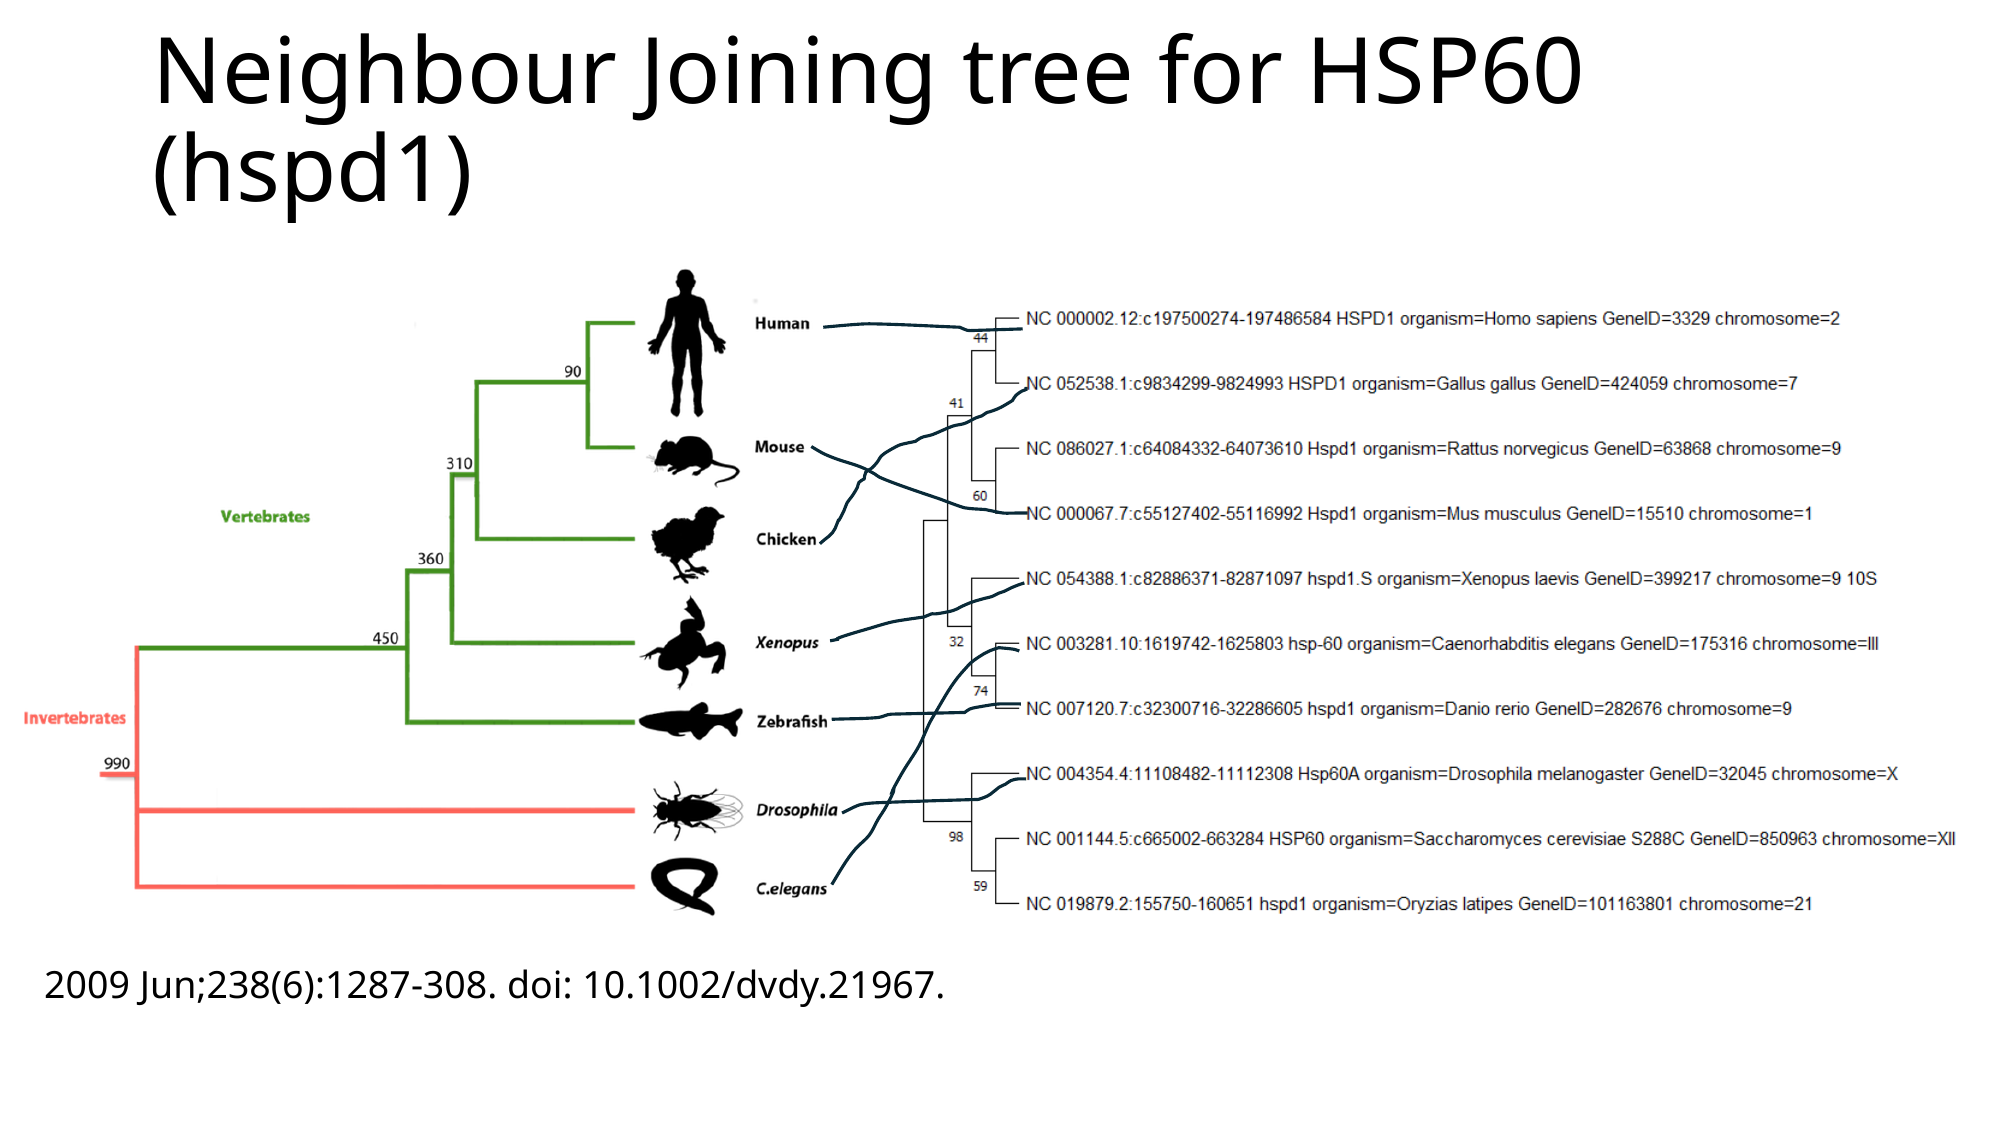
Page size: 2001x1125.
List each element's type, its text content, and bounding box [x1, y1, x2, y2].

text_box [849, 322, 875, 328]
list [875, 261, 2000, 921]
text_box [849, 715, 875, 721]
text_box [849, 801, 875, 812]
text_box 2009 Jun;238(6):1287-308. doi: 10.1002/dvdy.21967. [29, 953, 1030, 1014]
text_box [849, 458, 872, 471]
text_box [849, 821, 875, 864]
text_box [849, 625, 875, 637]
title Neighbour Joining tree for HSP60 (hspd1) [137, 14, 1863, 232]
text_box [849, 462, 875, 522]
picture [0, 264, 849, 921]
